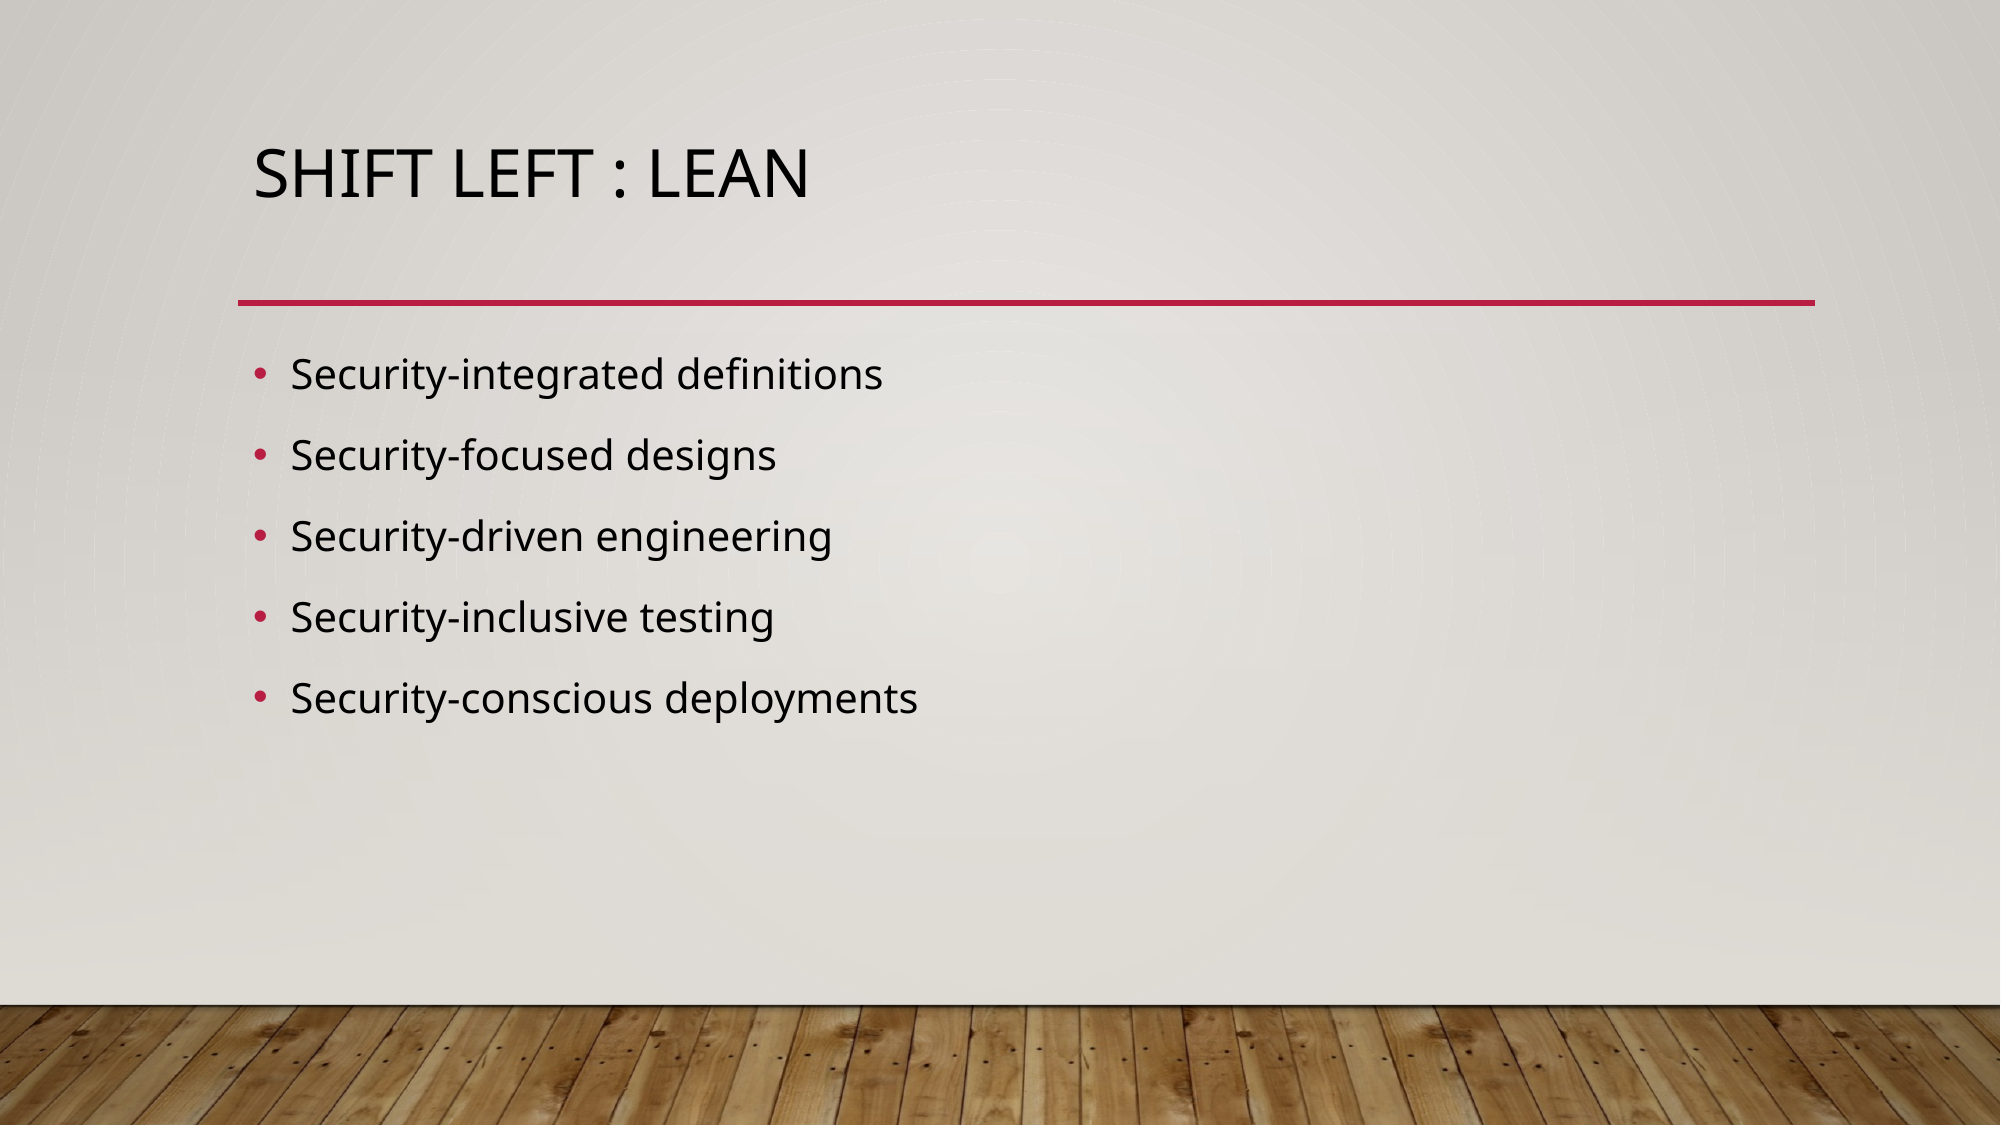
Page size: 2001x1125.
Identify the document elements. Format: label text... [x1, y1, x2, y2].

list Security-integrated definitions Security-focused designs Security-driven engineering Security-inclusive testing Security-conscious deployments [238, 330, 1814, 897]
picture [0, 1005, 2000, 1125]
title Shift left : Lean [238, 131, 1814, 305]
